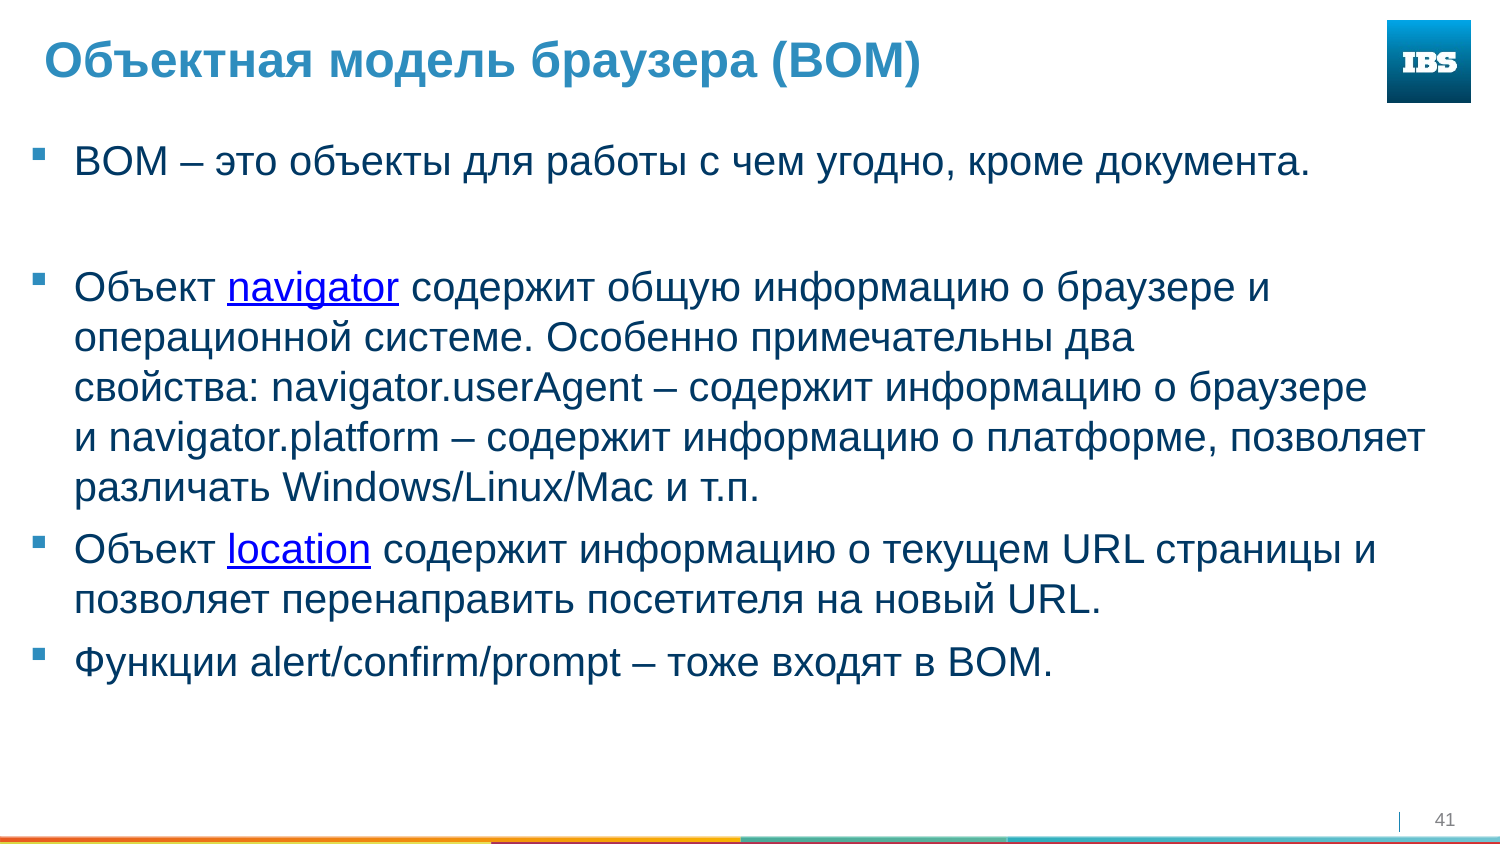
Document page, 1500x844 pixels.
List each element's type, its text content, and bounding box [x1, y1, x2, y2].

list BOM – это объекты для работы с чем угодно, кроме документа. Объект navigator содержит общую информацию о браузере и операционной системе. Особенно примечательны два свойства: navigator.userAgent – содержит информацию о браузере и navigator.platform – содержит информацию о платформе, позволяет различать Windows/Linux/Mac и т.п. Объект location содержит информацию о текущем URL страницы и позволяет перенаправить посетителя на новый URL. Функции alert/confirm/prompt – тоже входят в BOM. [29, 126, 1471, 777]
picture [0, 836, 1500, 844]
title Объектная модель браузера (BOM) [29, 20, 1365, 103]
picture [1403, 52, 1456, 72]
